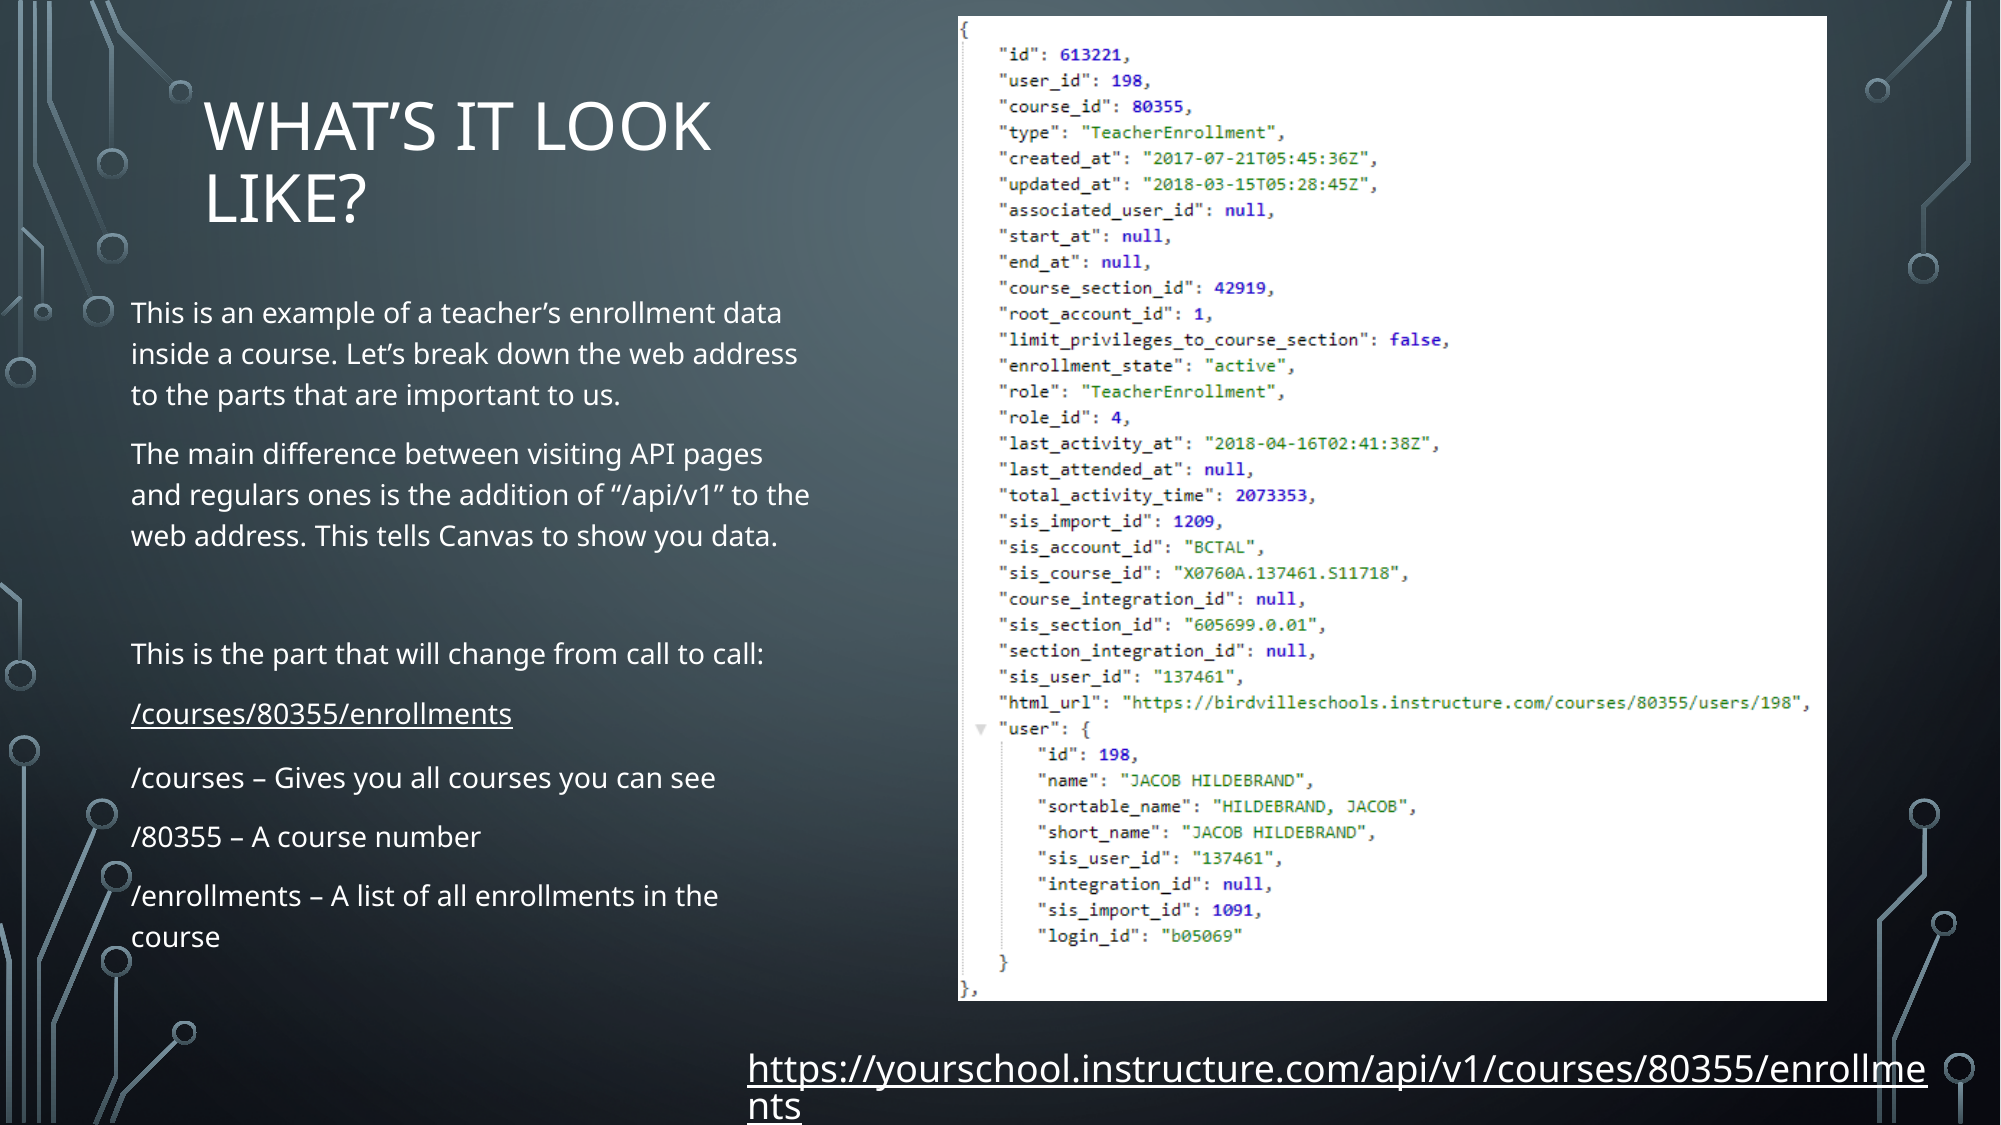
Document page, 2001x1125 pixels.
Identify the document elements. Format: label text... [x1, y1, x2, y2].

list This is an example of a teacher’s enrollment data inside a course. Let’s break down the web address to the parts that are important to us. The main difference between visiting API pages and regulars ones is the addition of “/api/v1” to the web address. This tells Canvas to show you data. This is the part that will change from call to call: /courses/80355/enrollments /courses – Gives you all courses you can see /80355 – A course number /enrollments – A list of all enrollments in the course [115, 280, 831, 1001]
title What’s it look like? [188, 99, 840, 245]
text_box https://yourschool.instructure.com/api/v1/courses/80355/enrollments [732, 1037, 1944, 1125]
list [958, 16, 1827, 1002]
